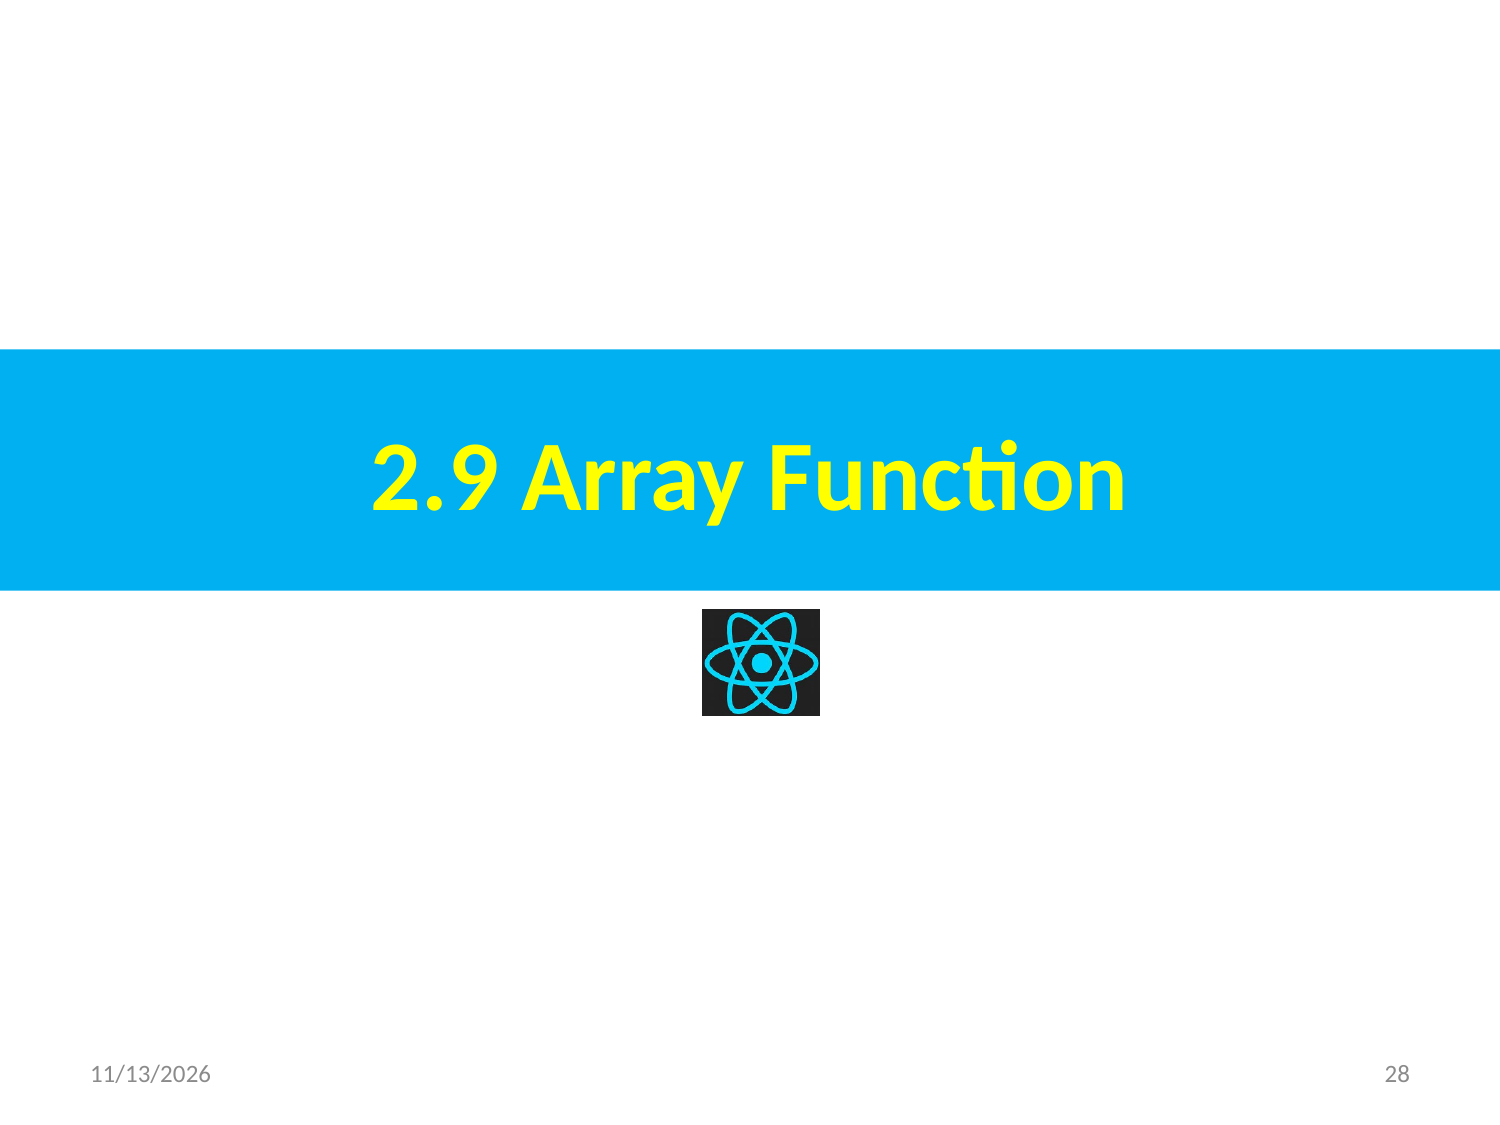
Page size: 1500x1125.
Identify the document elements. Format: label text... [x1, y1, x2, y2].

picture [702, 609, 821, 716]
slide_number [75, 1042, 425, 1103]
title 2.9 Array Function [0, 349, 1500, 591]
slide_number 28 [1074, 1042, 1425, 1103]
